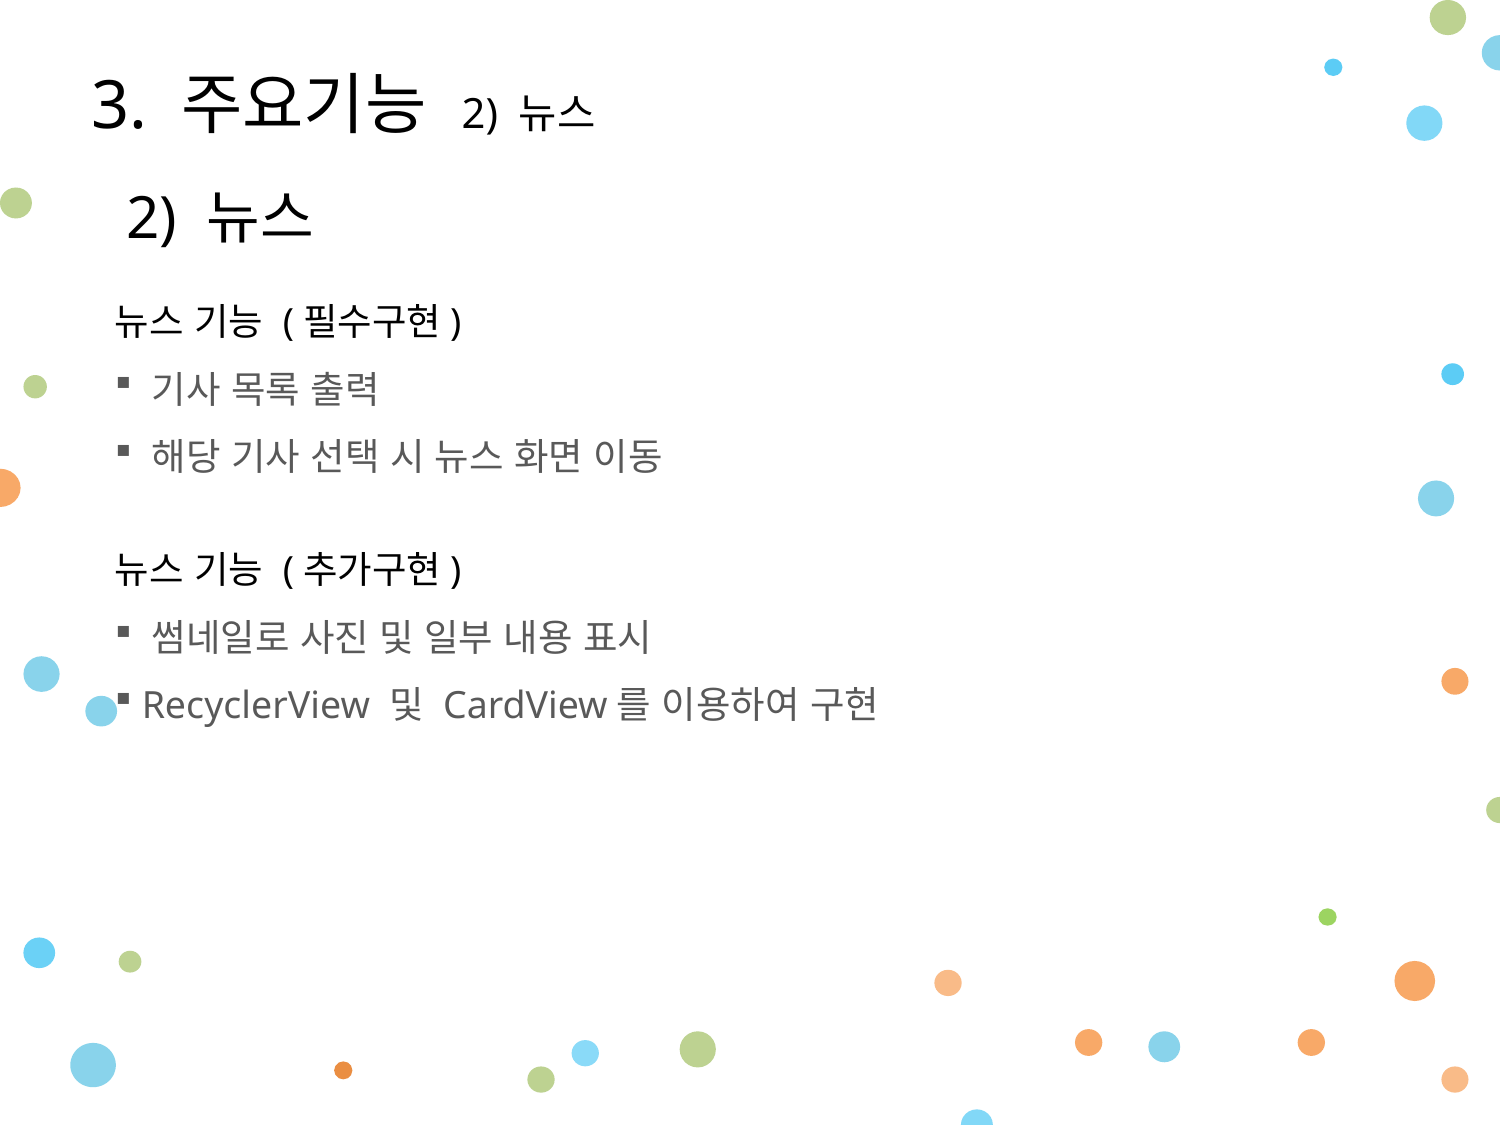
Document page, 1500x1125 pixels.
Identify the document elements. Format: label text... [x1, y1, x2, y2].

text_box 뉴스 기능 (필수구현) 기사 목록 출력 해당 기사 선택 시 뉴스 화면 이동 [100, 290, 1317, 486]
text_box 뉴스 기능 (추가구현) 썸네일로 사진 및 일부 내용 표시 RecyclerView 및 CardView를 이용하여 구현 [100, 538, 1317, 802]
text_box 2) 뉴스 [112, 172, 372, 268]
text_box 3. 주요기능 2) 뉴스 [76, 54, 1275, 173]
